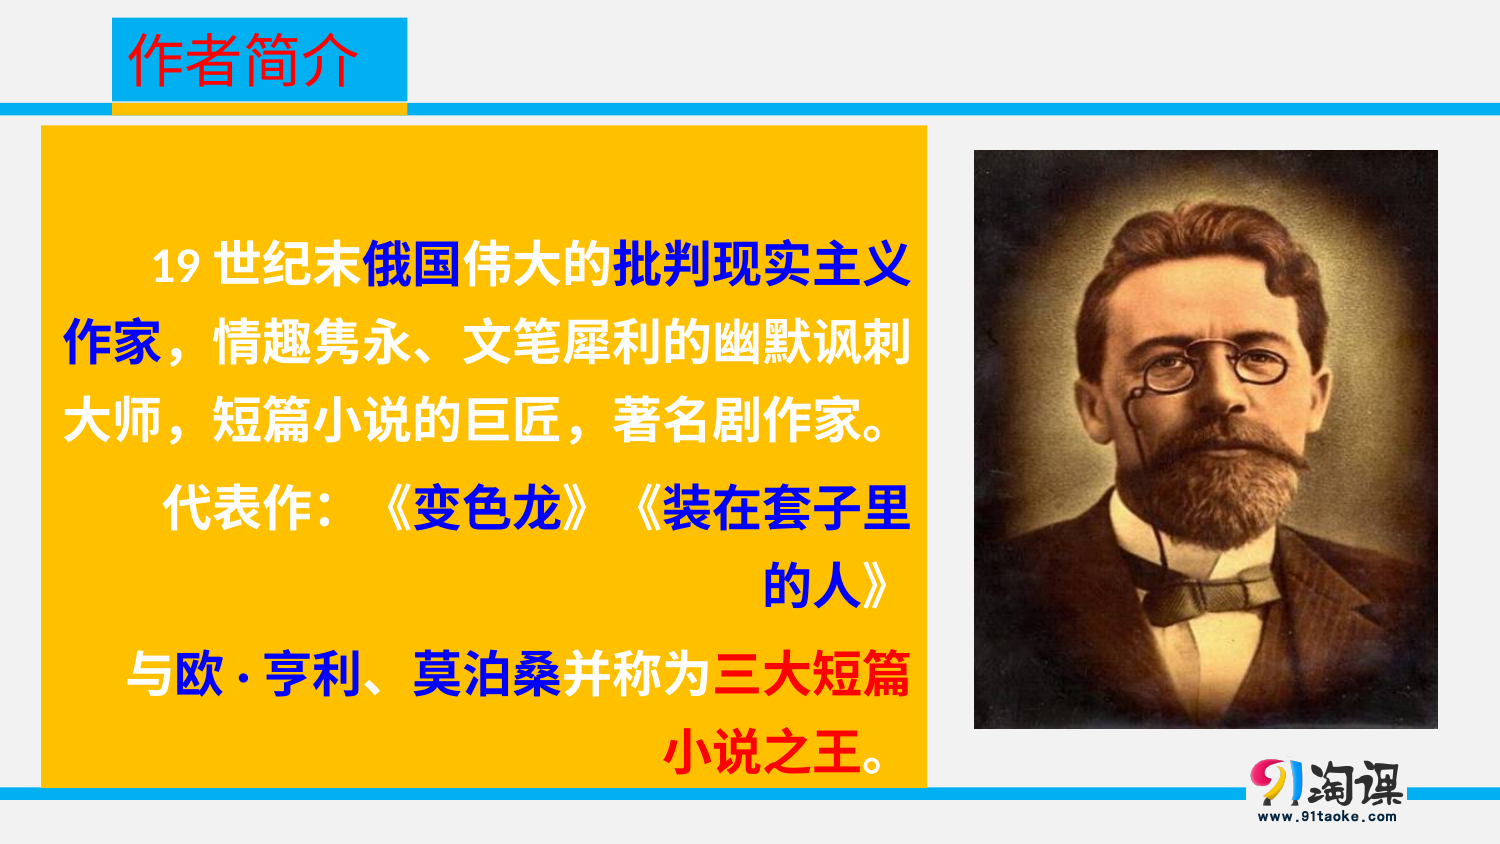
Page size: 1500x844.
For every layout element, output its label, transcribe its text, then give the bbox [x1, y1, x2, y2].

picture [1245, 750, 1408, 832]
text_box 作者简介 [112, 17, 408, 102]
list 19世纪末俄国伟大的批判现实主义作家，情趣隽永、文笔犀利的幽默讽刺大师，短篇小说的巨匠，著名剧作家。 代表作：《变色龙》《装在套子里的人》 与欧·亨利、莫泊桑并称为三大短篇小说之王。 [41, 125, 928, 788]
picture [974, 149, 1438, 730]
